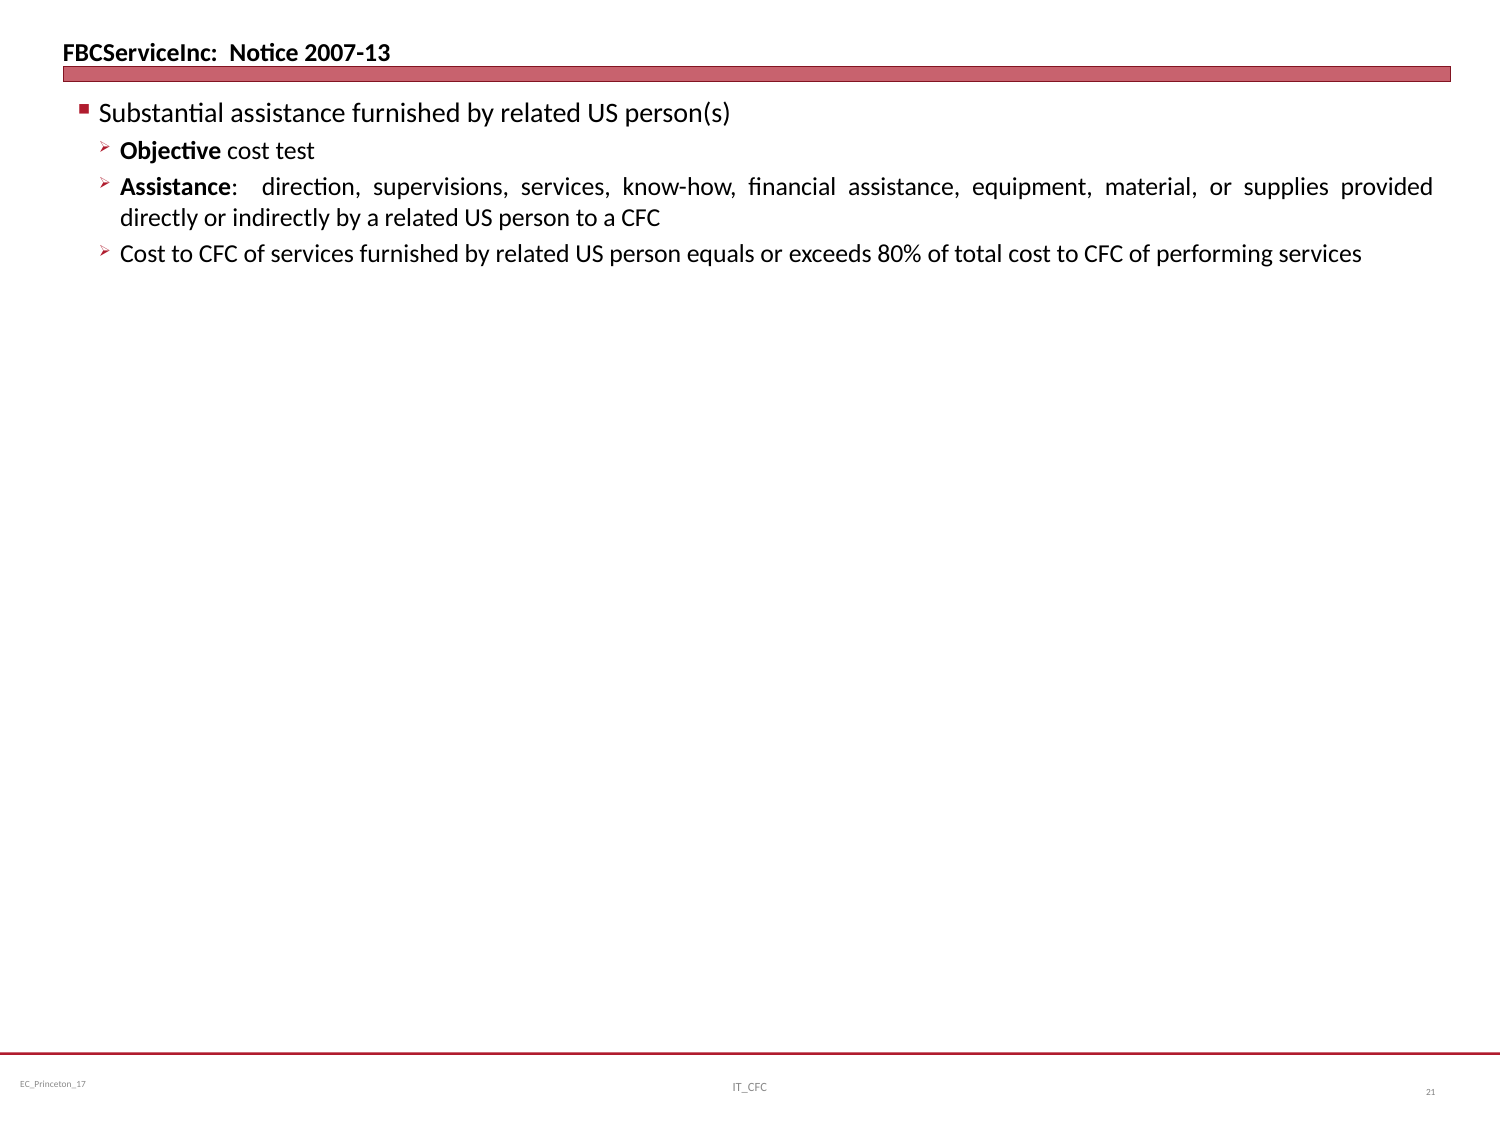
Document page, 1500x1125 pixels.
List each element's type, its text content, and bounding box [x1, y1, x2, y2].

list Substantial assistance furnished by related US person(s) Objective cost test Assistance: direction, supervisions, services, know-how, financial assistance, equipment, material, or supplies provided directly or indirectly by a related US person to a CFC Cost to CFC of services furnished by related US person equals or exceeds 80% of total cost to CFC of performing services [63, 87, 1451, 1041]
slide_number 21 [1375, 1061, 1451, 1122]
footer IT_CFC [512, 1056, 988, 1117]
title FBCServiceInc: Notice 2007-13 [62, 6, 1451, 67]
